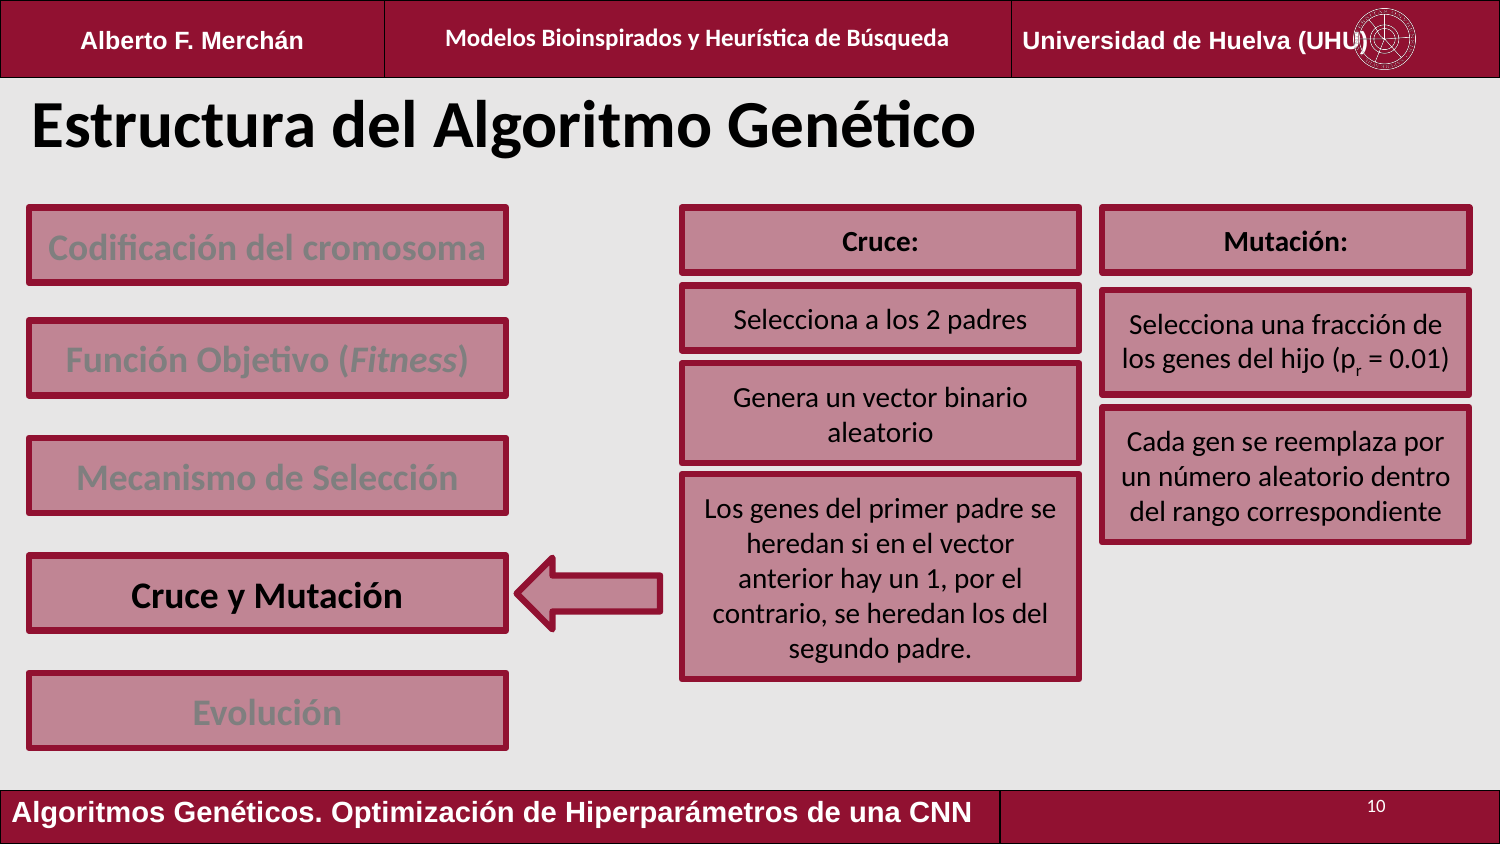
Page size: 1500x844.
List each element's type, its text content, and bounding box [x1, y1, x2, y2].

title Estructura del Algoritmo Genético [20, 93, 1480, 165]
table_header Algoritmos Genéticos. Optimización de Hiperparámetros de una CNN [1, 791, 999, 843]
text_box Codificación del cromosoma [28, 207, 506, 283]
text_box Selecciona una fracción de los genes del hijo (pr = 0.01) [1102, 289, 1470, 395]
text_box Función Objetivo (Fitness) [28, 320, 506, 396]
text_box Cruce: [681, 207, 1080, 273]
slide_number ‹#› [1059, 782, 1397, 827]
text_box Mutación: [1102, 207, 1470, 273]
text_box Cada gen se reemplaza por un número aleatorio dentro del rango correspondiente [1102, 407, 1470, 543]
text_box Selecciona a los 2 padres [681, 285, 1080, 351]
picture [1353, 7, 1416, 70]
text_box Los genes del primer padre se heredan si en el vector anterior hay un 1, por el contrario, se heredan los del segundo padre. [681, 474, 1080, 679]
table_header Alberto F. Merchán [1, 1, 384, 77]
text_box Evolución [28, 672, 506, 748]
text_box Genera un vector binario aleatorio [681, 363, 1080, 464]
text_box [516, 557, 661, 630]
text_box Cruce y Mutación [28, 555, 506, 631]
table_header Universidad de Huelva (UHU) [1012, 1, 1499, 77]
text_box Mecanismo de Selección [28, 438, 506, 514]
table_header Modelos Bioinspirados y Heurística de Búsqueda [385, 1, 1011, 77]
table_header [1001, 791, 1499, 843]
